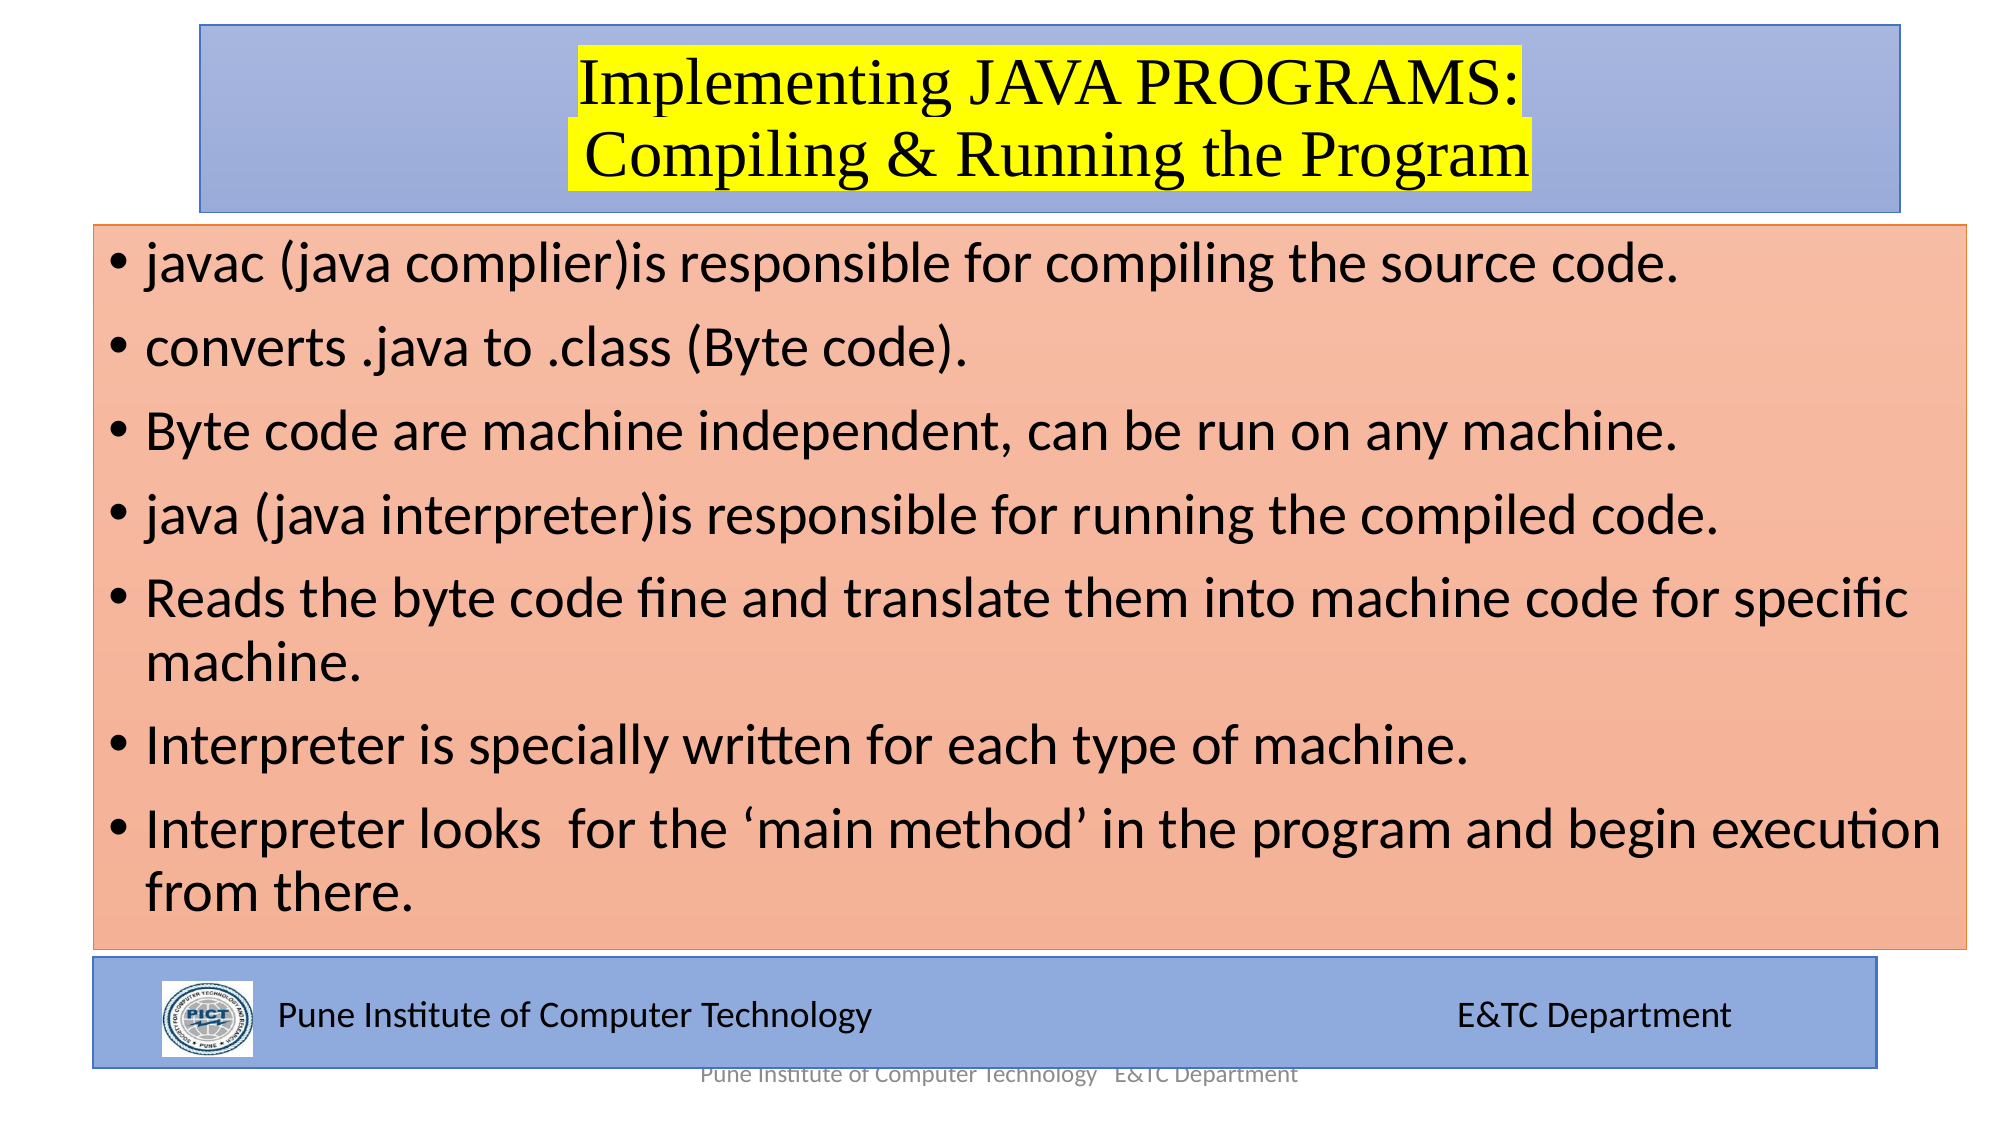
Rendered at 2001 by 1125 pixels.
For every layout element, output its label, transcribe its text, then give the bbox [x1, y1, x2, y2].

picture [162, 981, 253, 1057]
footer Pune Institute of Computer Technology E&TC Department [662, 1069, 1338, 1103]
list javac (java complier)is responsible for compiling the source code. converts .java to .class (Byte code). Byte code are machine independent, can be run on any machine. java (java interpreter)is responsible for running the compiled code. Reads the byte code fine and translate them into machine code for specific machine. Interpreter is specially written for each type of machine. Interpreter looks for the ‘main method’ in the program and begin execution from there. [93, 224, 1967, 950]
title Implementing JAVA PROGRAMS: Compiling & Running the Program [199, 24, 1901, 213]
text_box Pune Institute of Computer Technology E&TC Department [92, 956, 1878, 1069]
